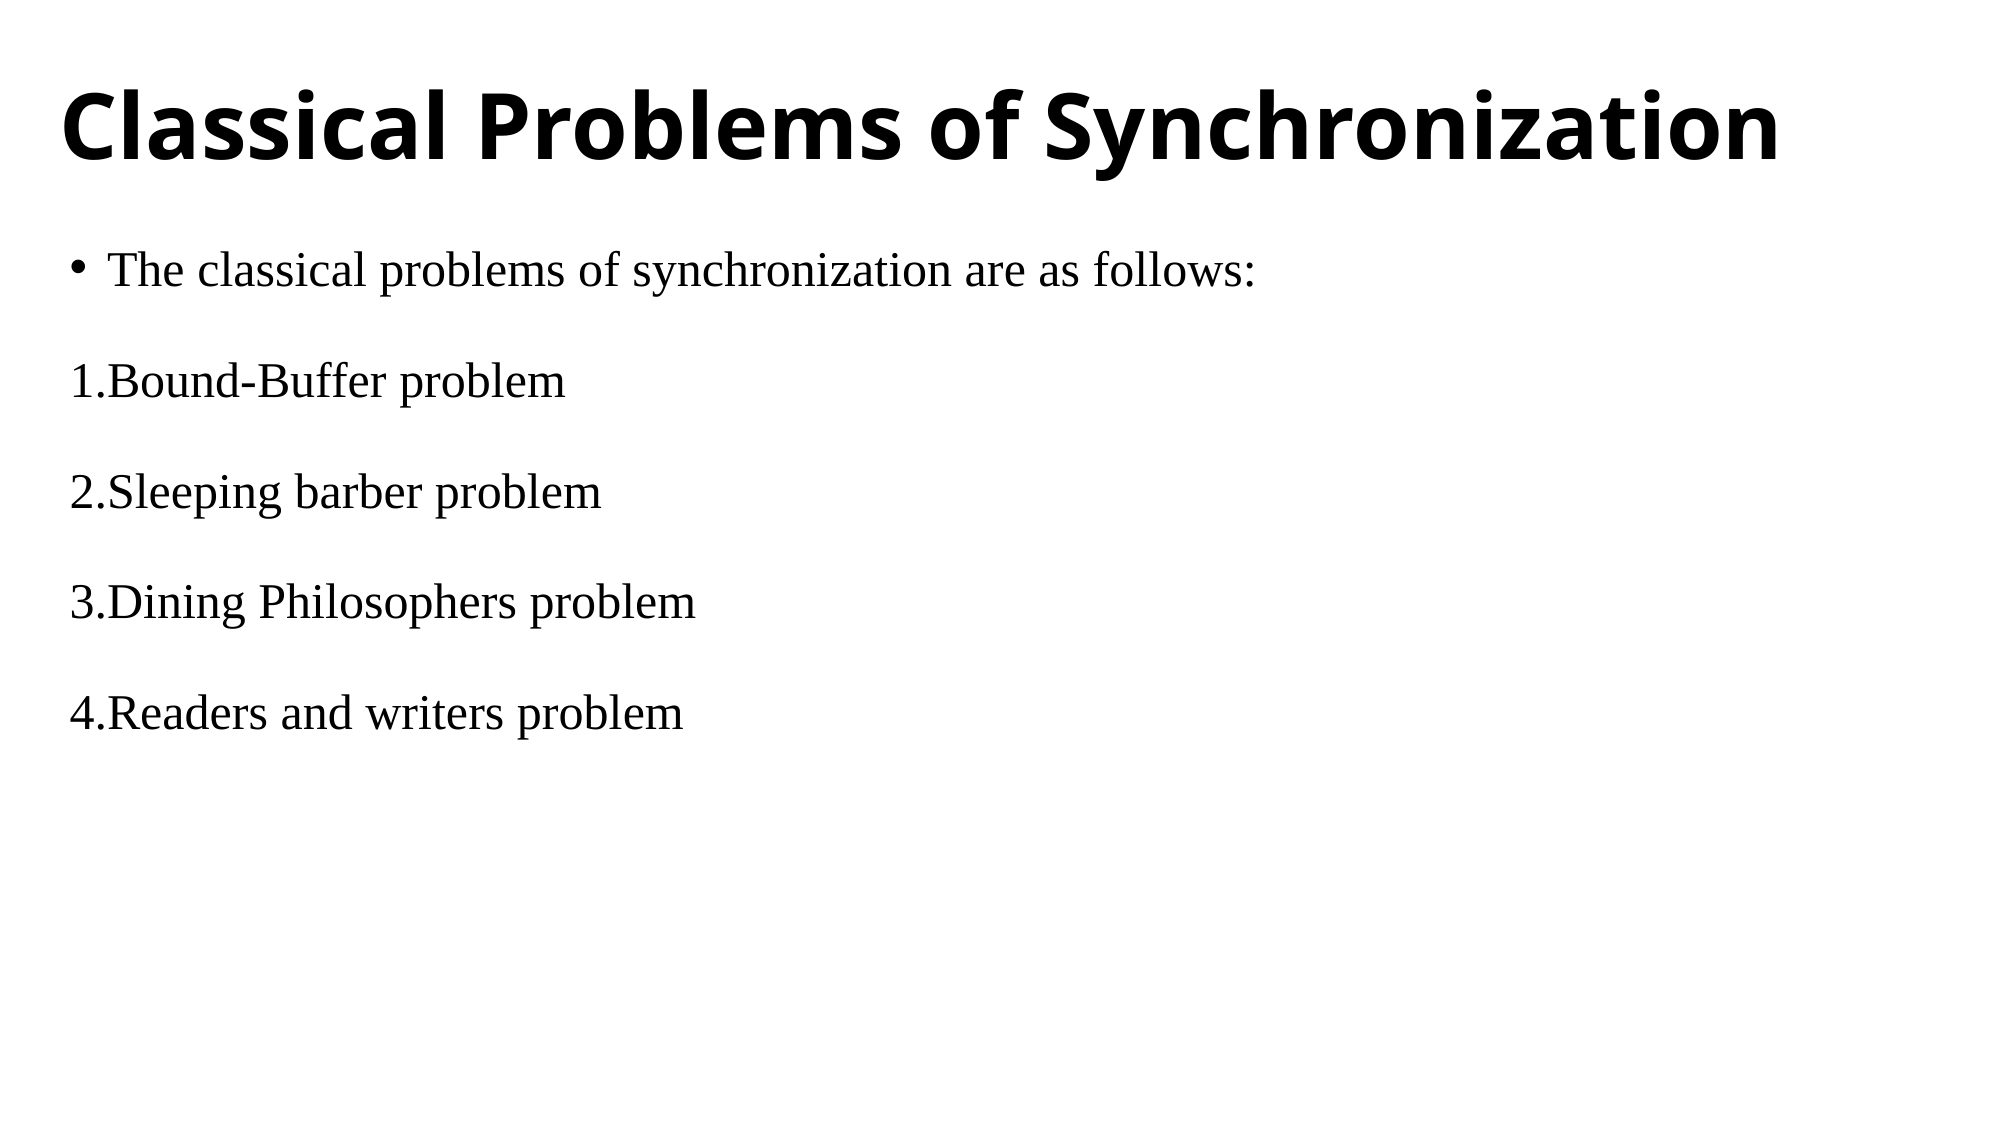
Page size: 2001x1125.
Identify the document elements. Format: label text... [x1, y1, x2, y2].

title Classical Problems of Synchronization [44, 59, 1946, 199]
list The classical problems of synchronization are as follows: Bound-Buffer problem Sleeping barber problem Dining Philosophers problem Readers and writers problem [54, 198, 1918, 1079]
